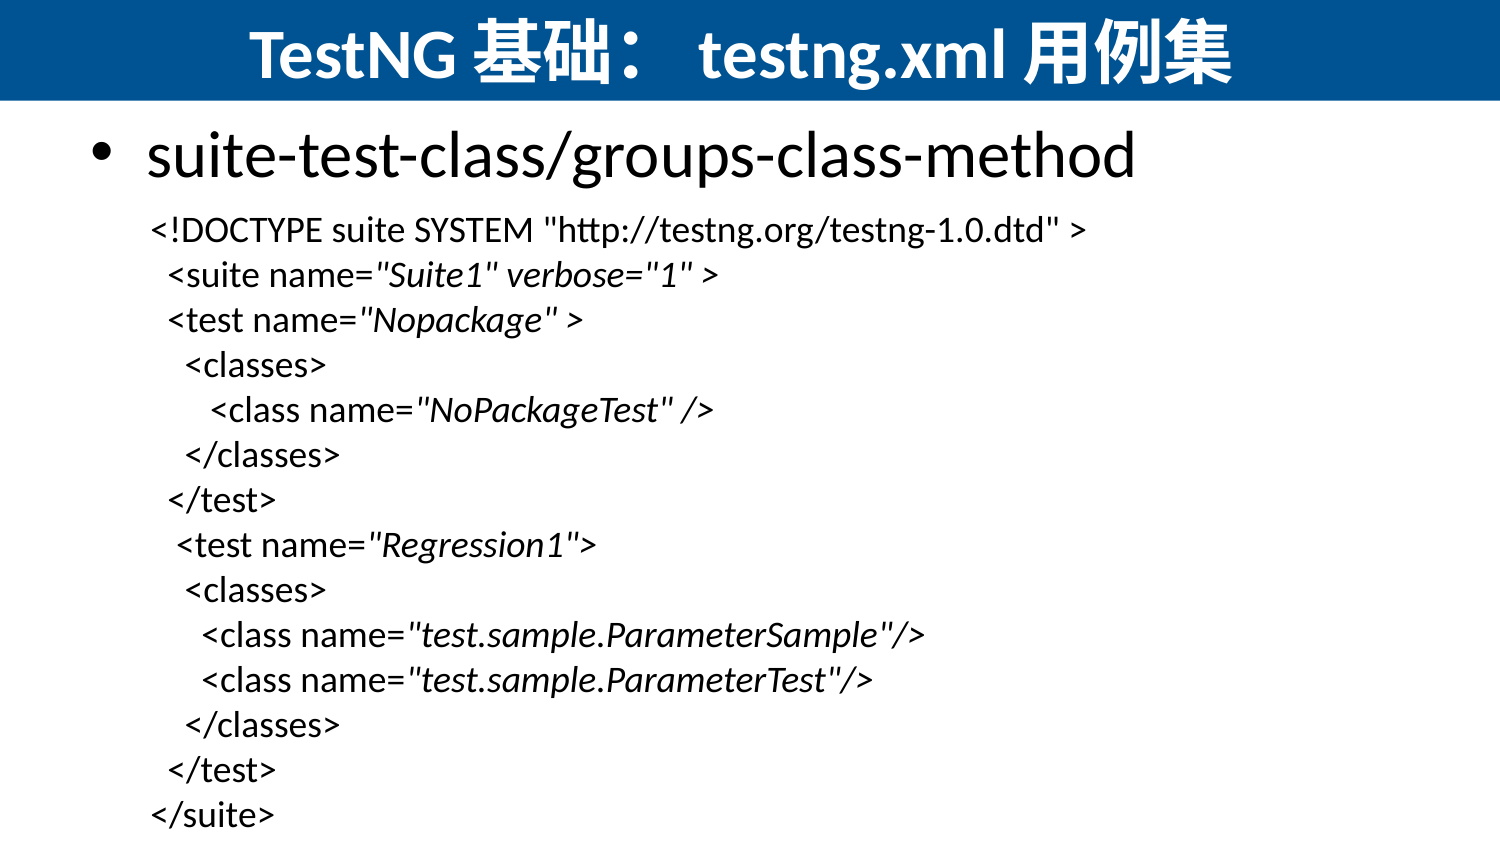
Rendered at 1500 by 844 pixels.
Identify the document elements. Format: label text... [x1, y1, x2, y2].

text_box <!DOCTYPE suite SYSTEM "http://testng.org/testng-1.0.dtd" > <suite name="Suite1" verbose="1" > <test name="Nopackage" > <classes> <class name="NoPackageTest" /> </classes> </test> <test name="Regression1"> <classes> <class name="test.sample.ParameterSample"/> <class name="test.sample.ParameterTest"/> </classes> </test> </suite> [135, 197, 1306, 843]
title TestNG基础：testng.xml用例集 [2, 0, 1483, 101]
list suite-test-class/groups-class-method [75, 102, 1426, 660]
